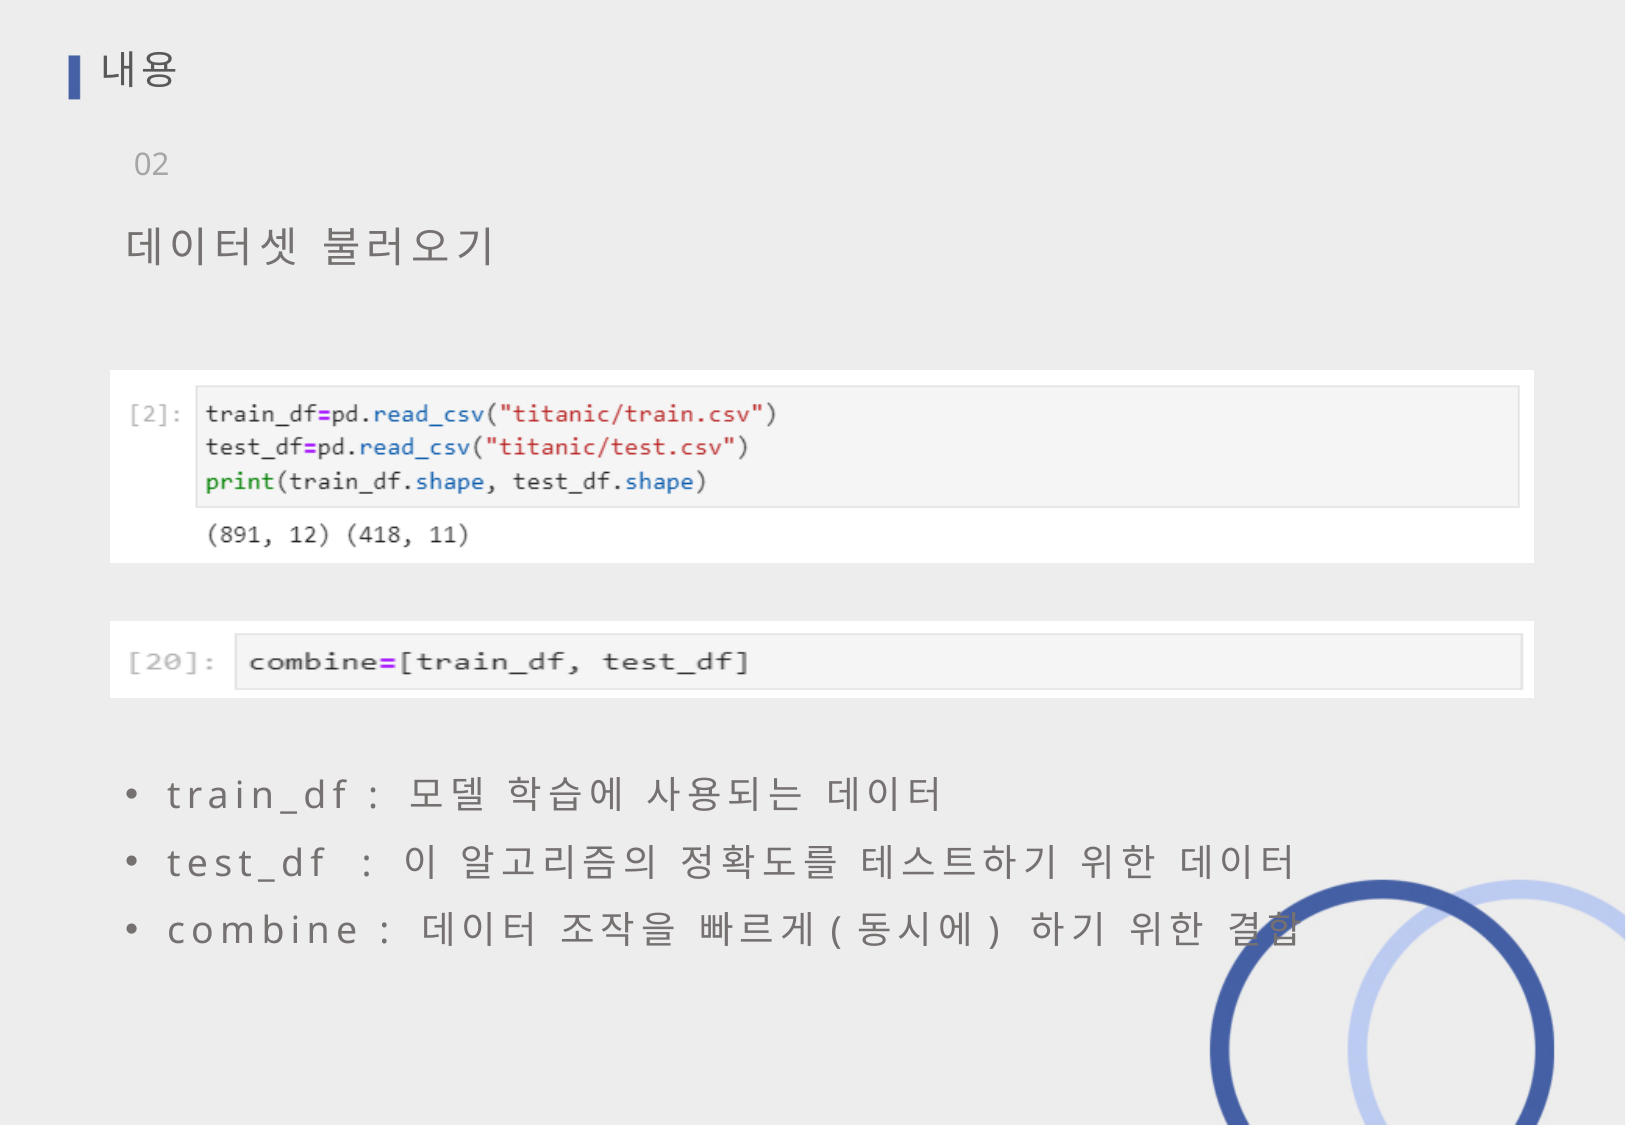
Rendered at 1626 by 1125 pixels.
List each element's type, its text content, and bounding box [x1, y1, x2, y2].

text_box 02 [25, 136, 278, 189]
text_box train_df : 모델 학습에 사용되는 데이터 test_df : 이 알고리즘의 정확도를 테스트하기 위한 데이터 combine : 데이터 조작을 빠르게(동시에) 하기 위한 결합 [110, 741, 1534, 959]
picture [0, 0, 1626, 1125]
text_box 내 용 [85, 37, 739, 100]
text_box 데이터셋 불러오기 [110, 213, 865, 279]
